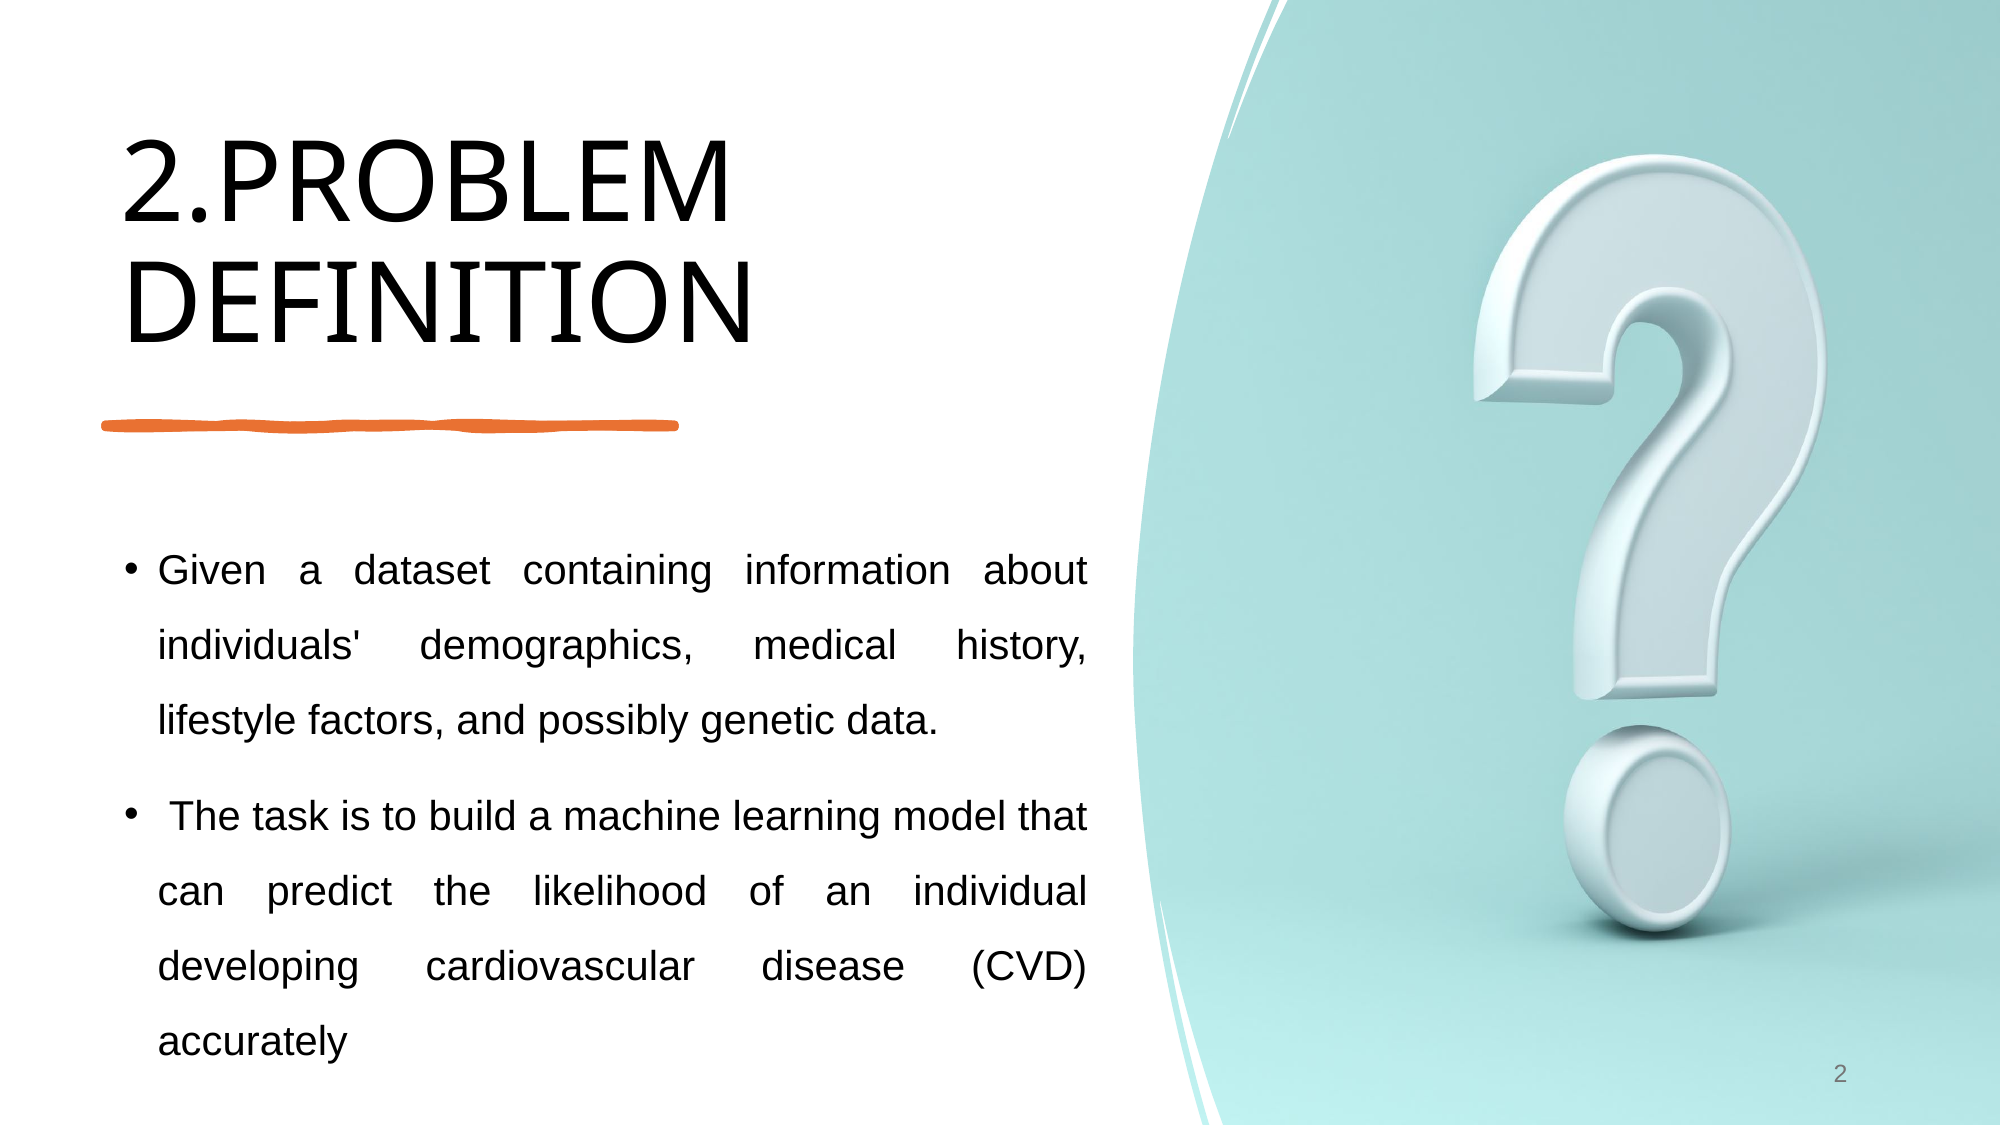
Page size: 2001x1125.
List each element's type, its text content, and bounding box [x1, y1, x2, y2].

text_box [104, 422, 675, 430]
picture [1132, 0, 2000, 1125]
title 2.PROBLEM DEFINITION [105, 53, 822, 375]
text_box [0, 24, 1127, 1125]
list Given a dataset containing information about individuals' demographics, medical history, lifestyle factors, and possibly genetic data. The task is to build a machine learning model that can predict the likelihood of an individual developing cardiovascular disease (CVD) accurately [105, 510, 1103, 1058]
